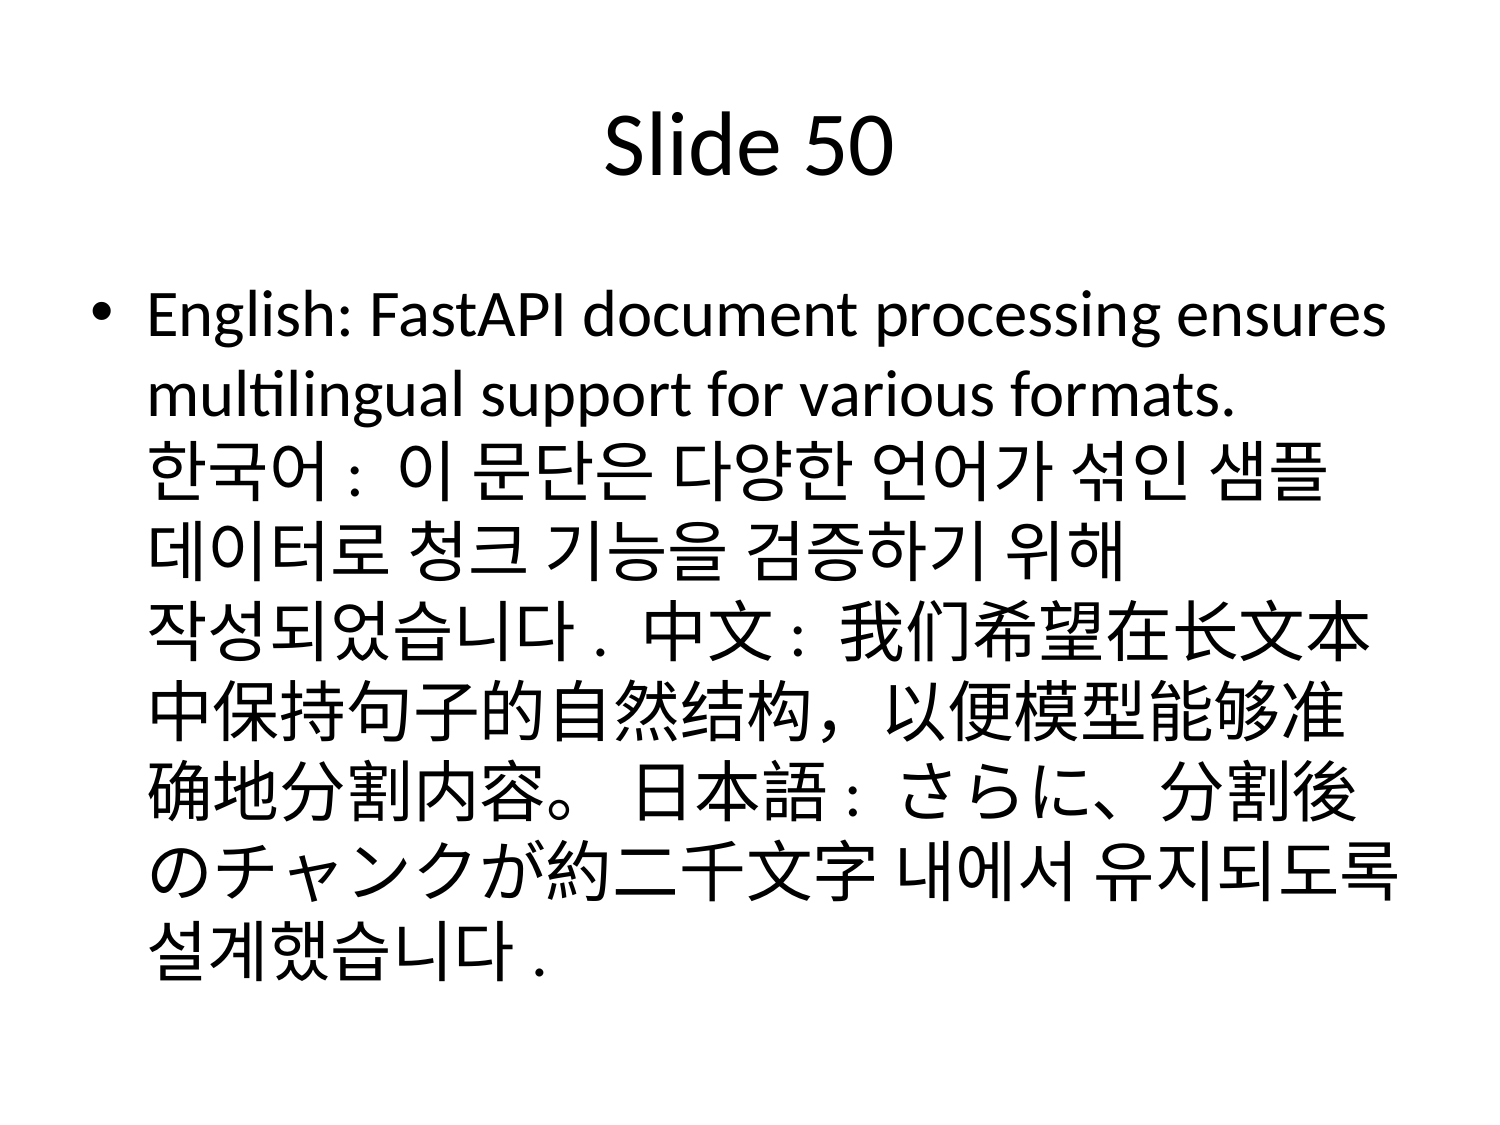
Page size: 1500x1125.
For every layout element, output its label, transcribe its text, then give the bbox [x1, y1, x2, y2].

title Slide 50 [75, 45, 1425, 233]
list English: FastAPI document processing ensures multilingual support for various formats. 한국어: 이 문단은 다양한 언어가 섞인 샘플 데이터로 청크 기능을 검증하기 위해 작성되었습니다. 中文: 我们希望在长文本中保持句子的自然结构，以便模型能够准确地分割内容。 日本語: さらに、分割後のチャンクが約二千文字 내에서 유지되도록 설계했습니다. [75, 262, 1425, 1005]
